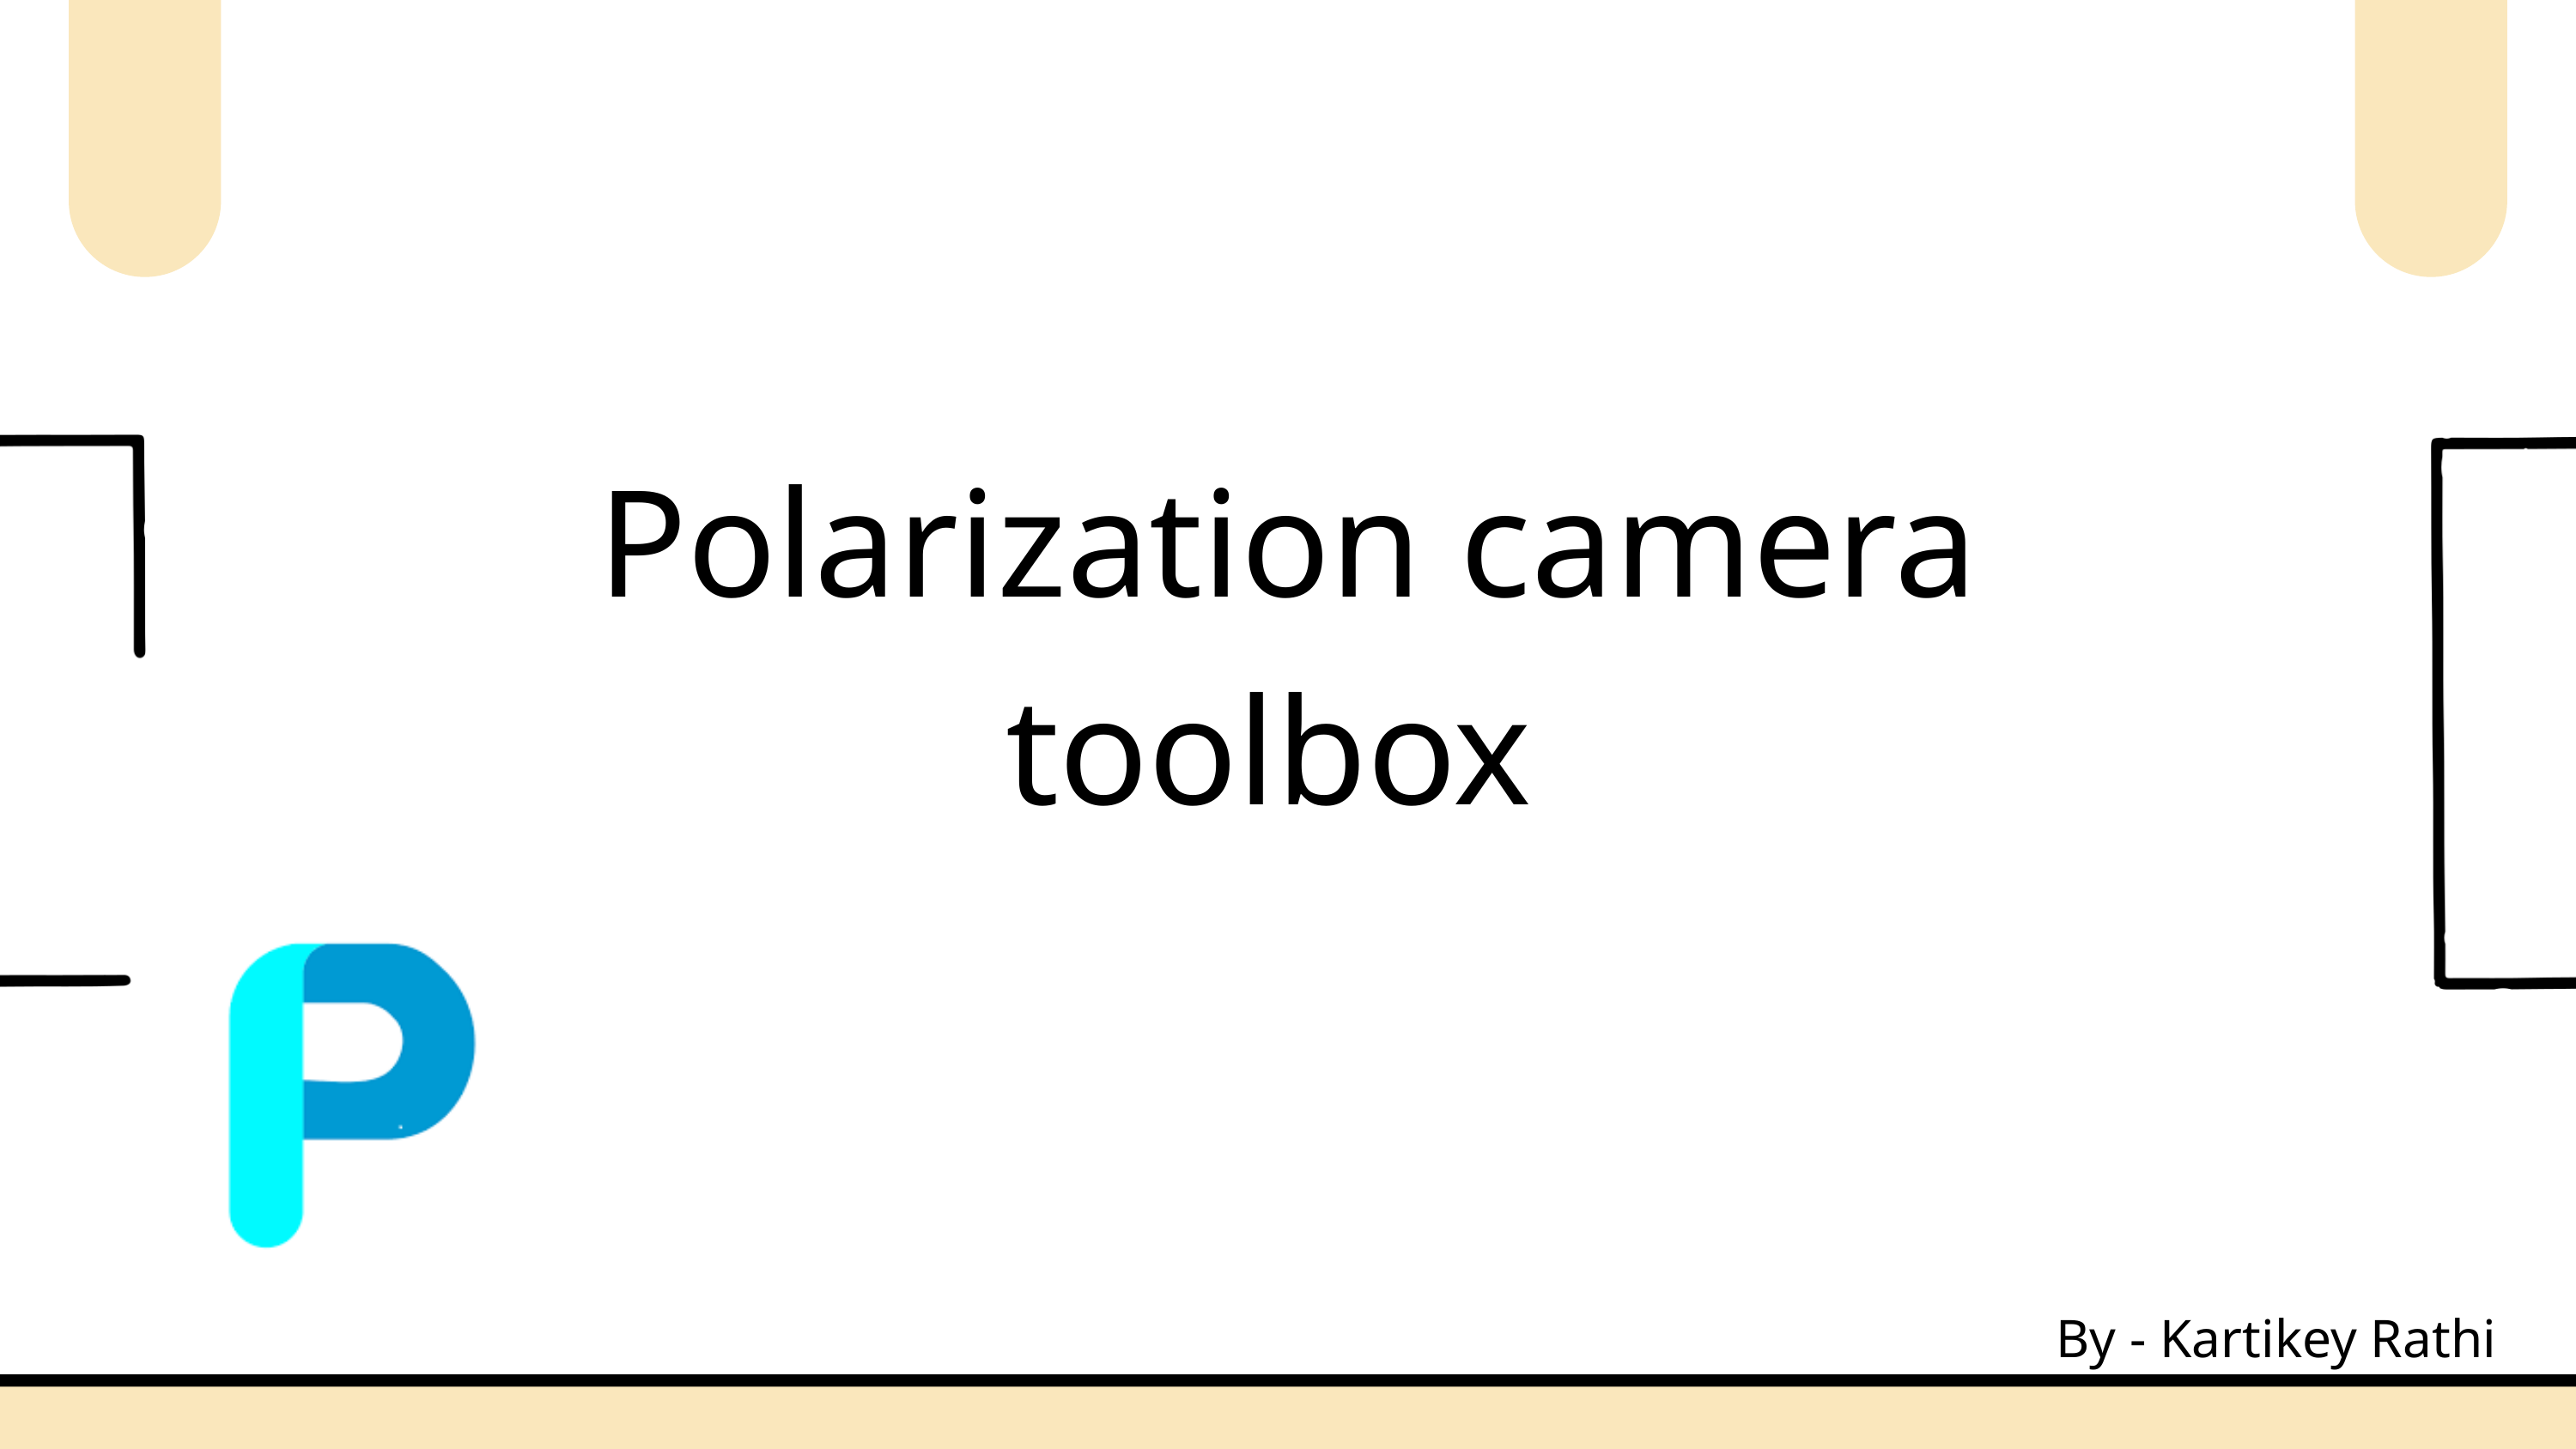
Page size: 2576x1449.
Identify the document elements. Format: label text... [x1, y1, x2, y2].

text_box [0, 434, 146, 990]
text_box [2354, 0, 2508, 277]
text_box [0, 1379, 2576, 1449]
text_box [144, 894, 565, 1308]
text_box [68, 0, 222, 277]
text_box By - Kartikey Rathi [1485, 1295, 2576, 1368]
text_box Polarization camera toolbox [496, 419, 2080, 1041]
text_box [2431, 434, 2576, 990]
